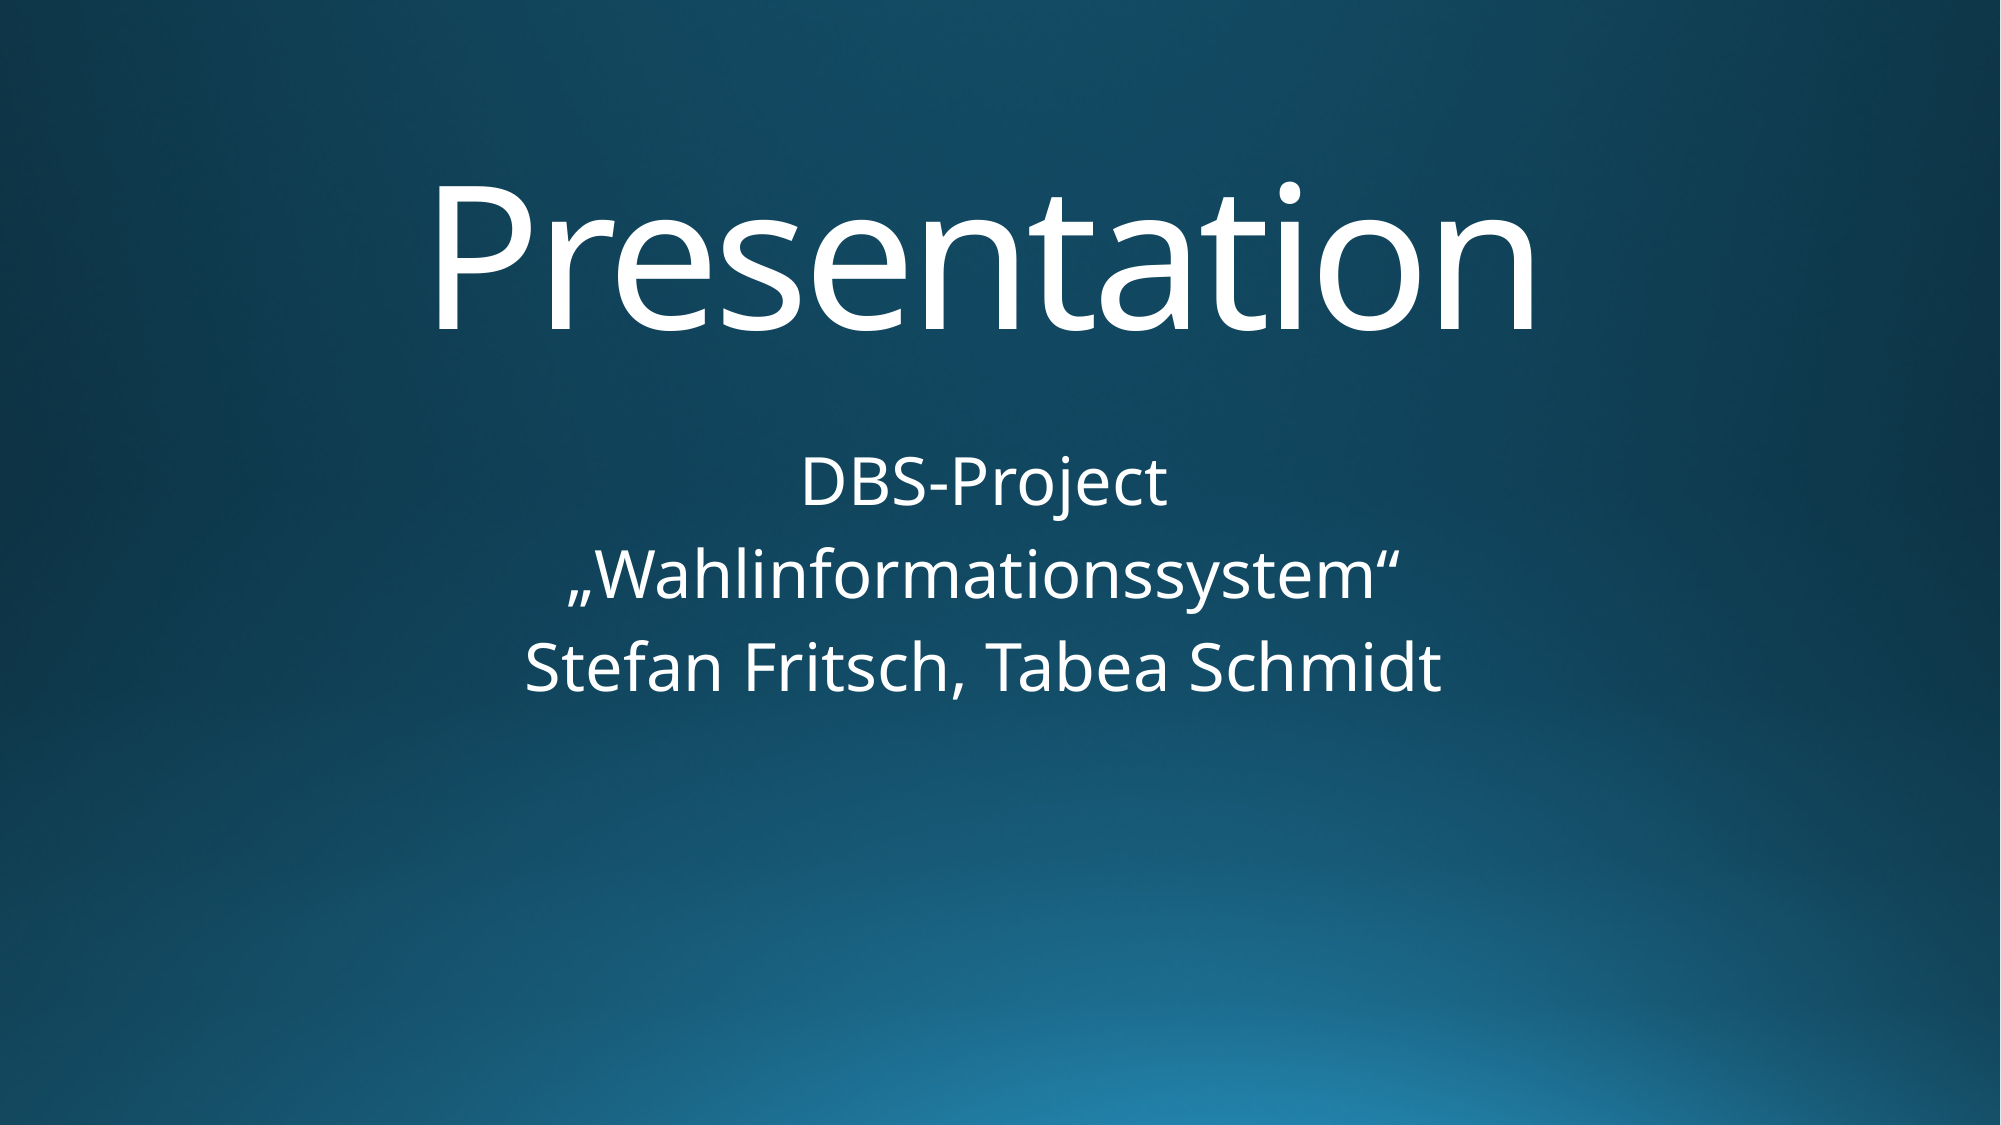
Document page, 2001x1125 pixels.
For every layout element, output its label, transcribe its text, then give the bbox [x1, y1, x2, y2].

subtitle DBS-Project „Wahlinformationssystem“ Stefan Fritsch, Tabea Schmidt [124, 388, 1845, 713]
picture [0, 0, 2001, 1125]
title Presentation [234, 149, 1735, 388]
